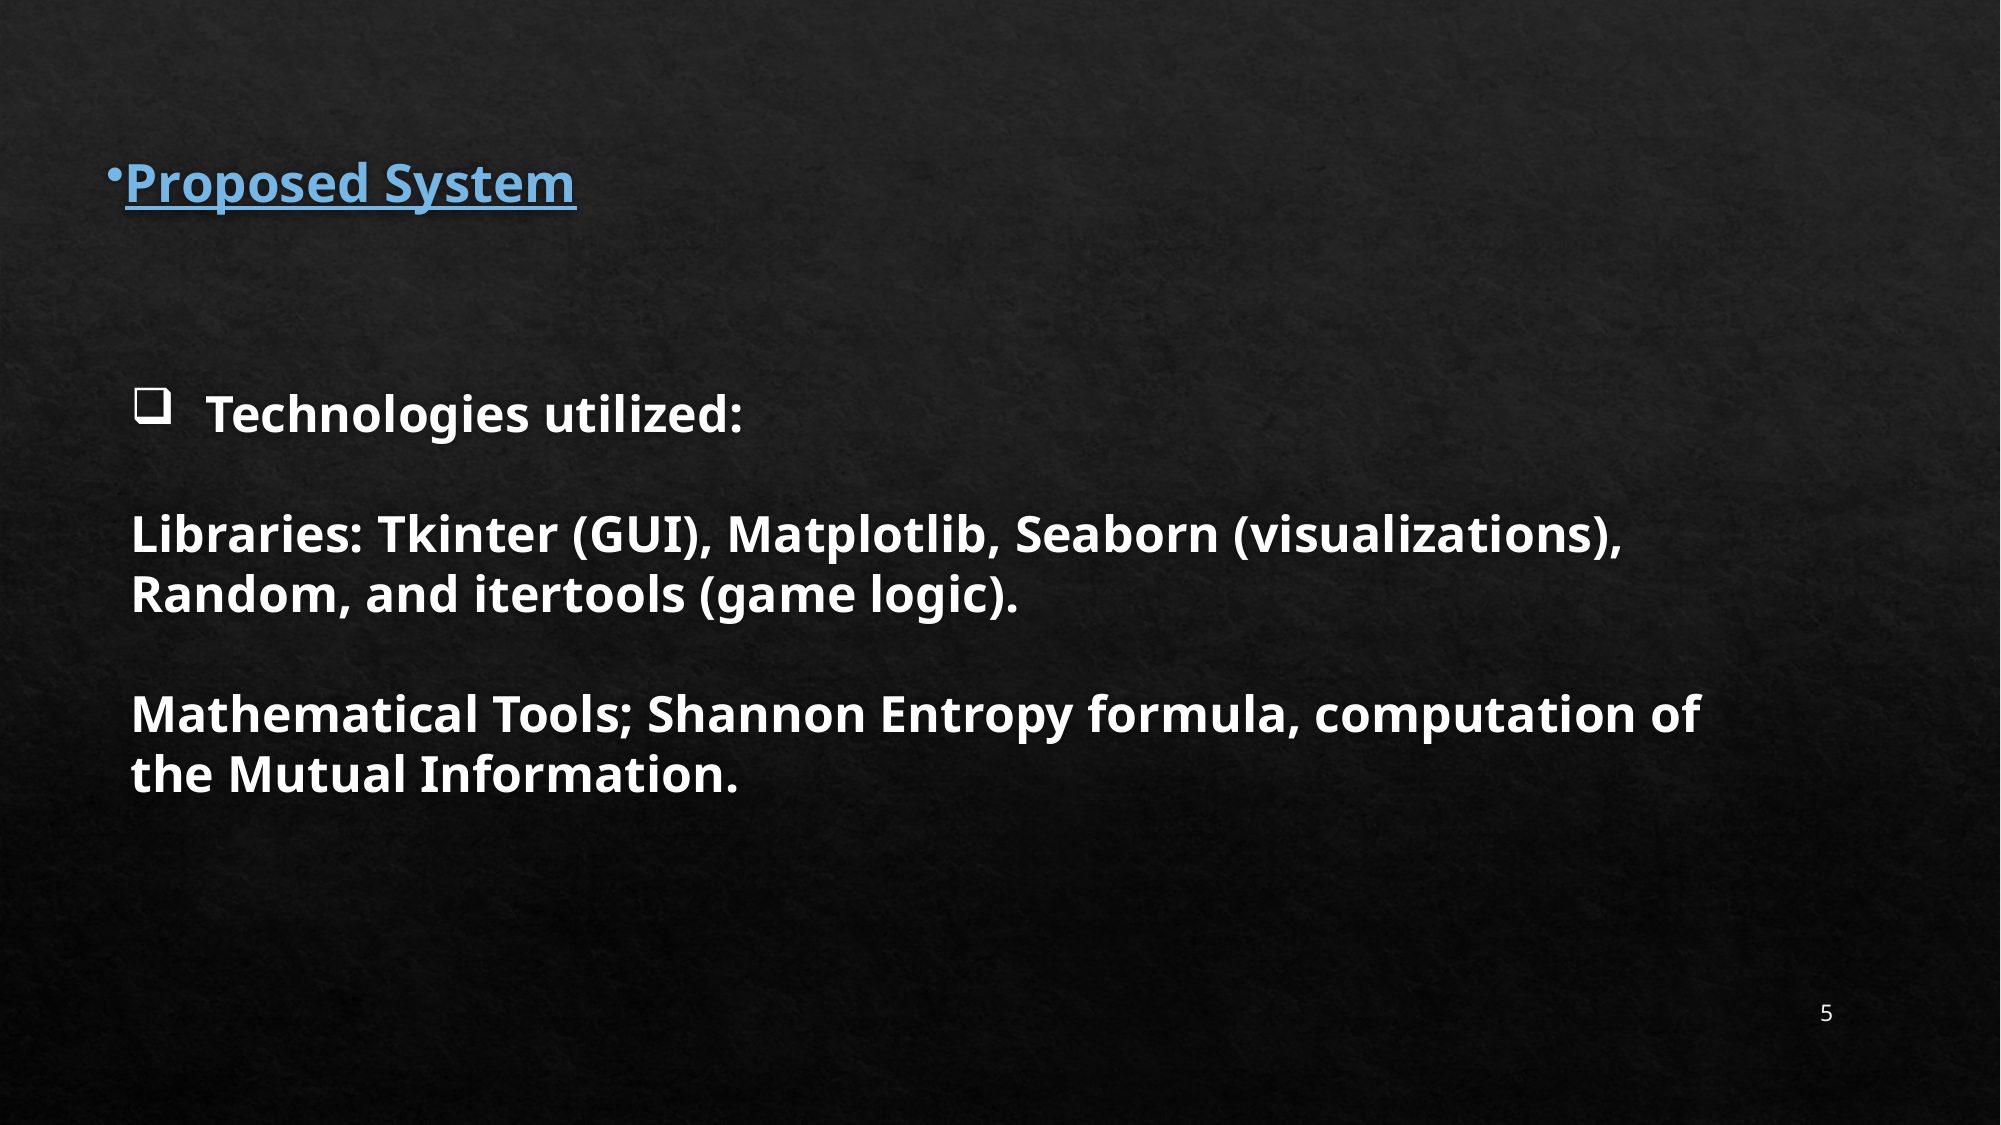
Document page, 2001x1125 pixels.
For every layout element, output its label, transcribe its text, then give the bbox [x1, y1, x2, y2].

slide_number 5 [1724, 984, 1849, 1045]
list Technologies utilized: Libraries: Tkinter (GUI), Matplotlib, Seaborn (visualizations), Random, and itertools (game logic). Mathematical Tools; Shannon Entropy formula, computation of the Mutual Information. [115, 236, 1790, 889]
title Proposed System [91, 77, 1790, 285]
